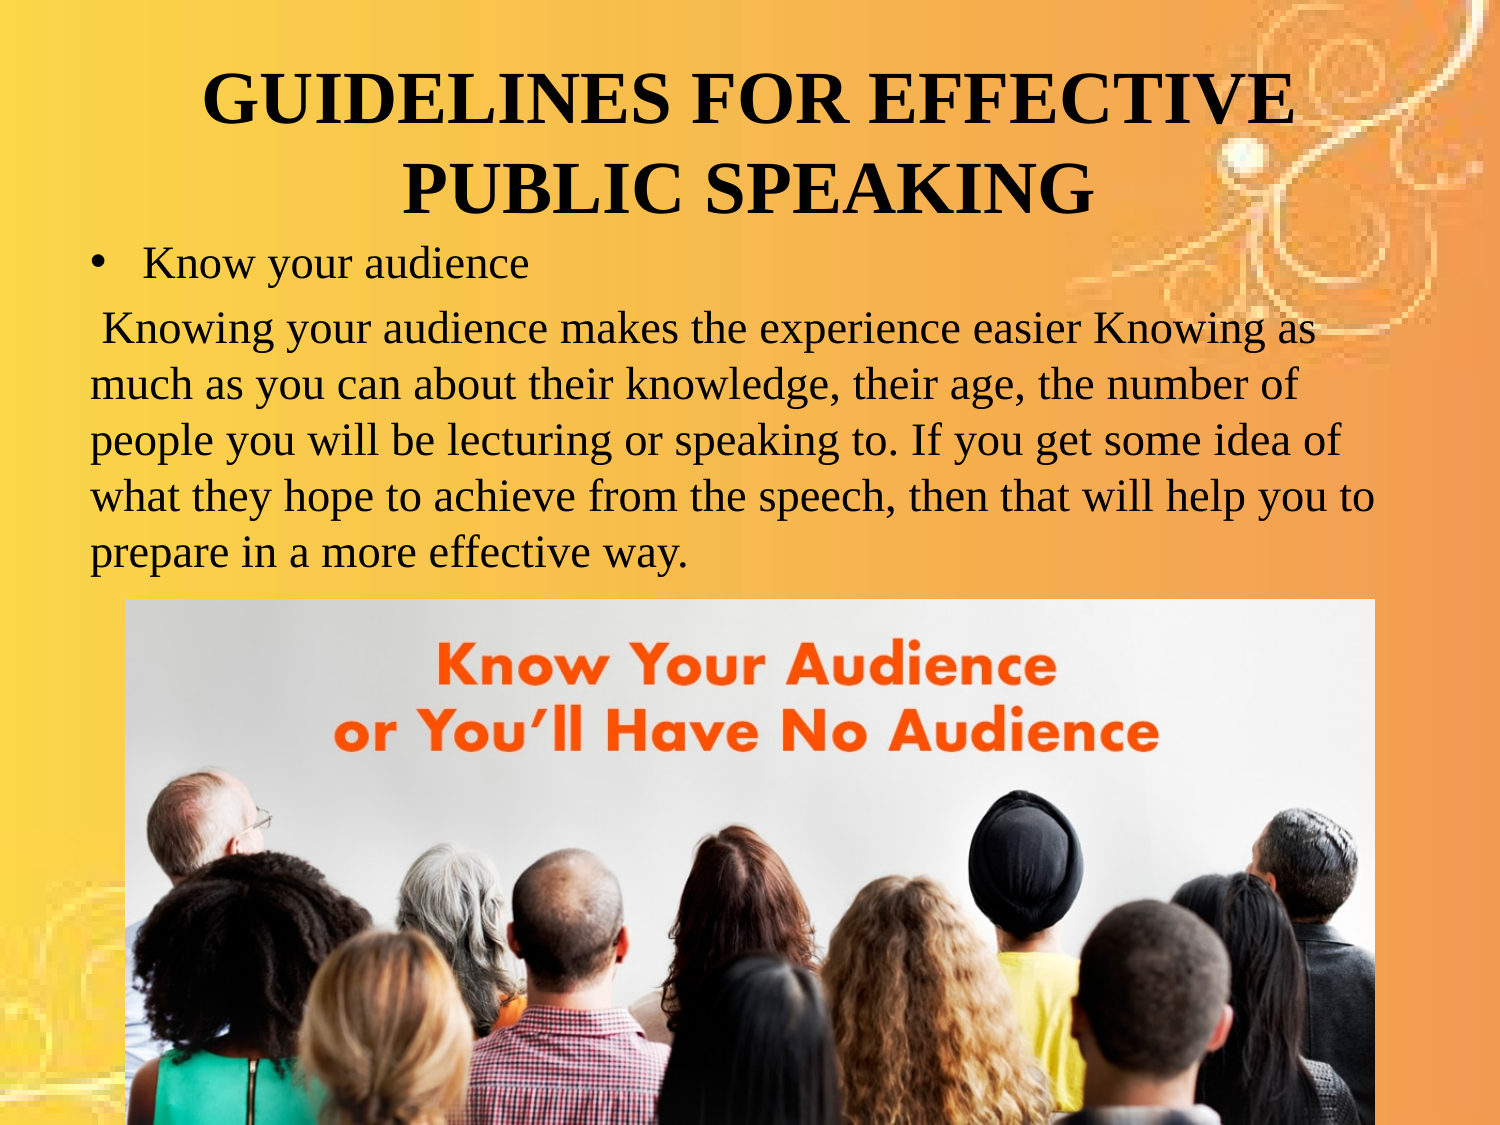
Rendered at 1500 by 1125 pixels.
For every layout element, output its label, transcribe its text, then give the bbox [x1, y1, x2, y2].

picture [124, 599, 1376, 1125]
title BE PREPARED FOR ALL THE QUESTIONS [0, 0, 1500, 1125]
list Know your audience Knowing your audience makes the experience easier Knowing as much as you can about their knowledge, their age, the number of people you will be lecturing or speaking to. If you get some idea of what they hope to achieve from the speech, then that will help you to prepare in a more effective way. [75, 224, 1425, 588]
title GUIDELINES FOR EFFECTIVE PUBLIC SPEAKING [75, 45, 1425, 224]
